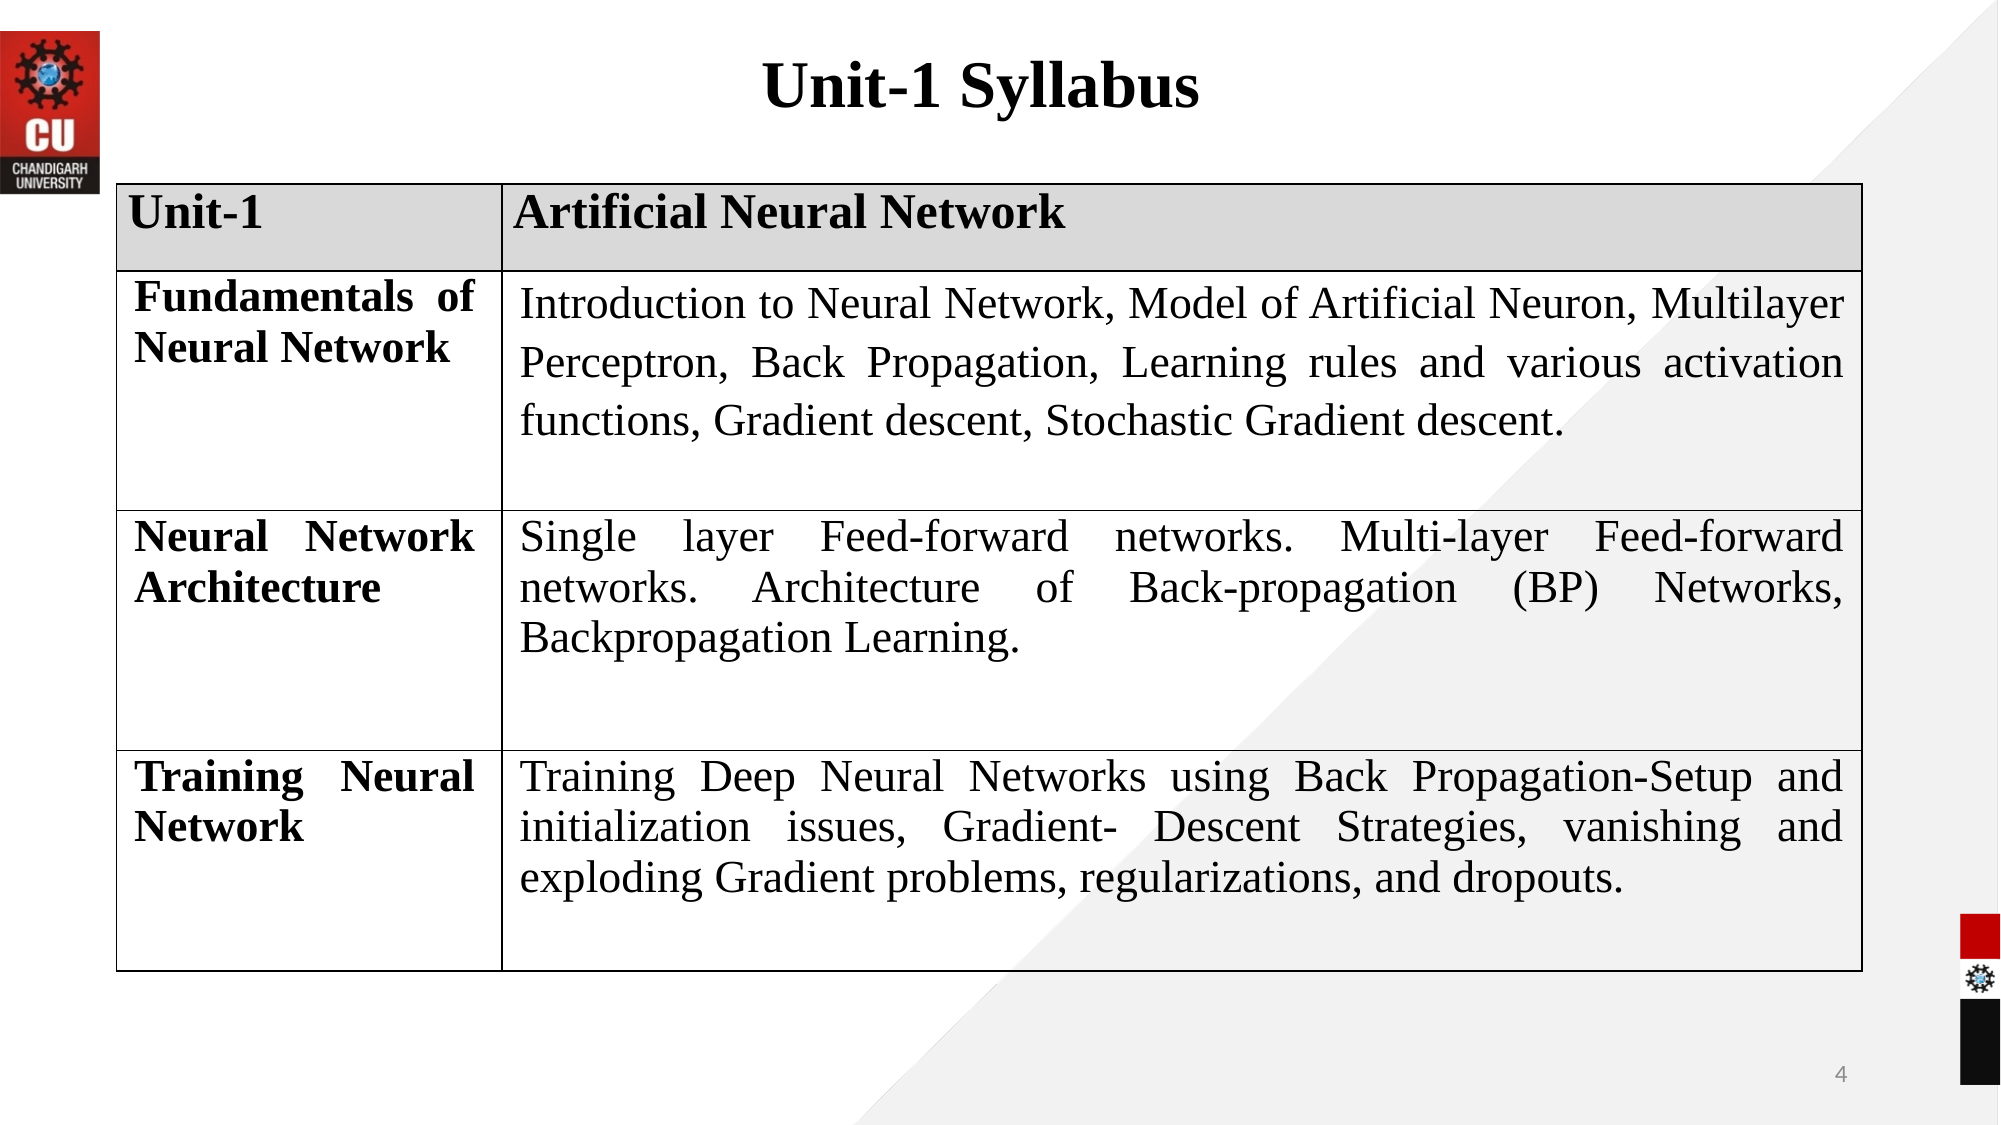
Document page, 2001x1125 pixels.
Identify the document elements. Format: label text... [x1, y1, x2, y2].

title Unit-1 Syllabus [118, 15, 1844, 157]
table_cell Fundamentals of Neural Network [117, 272, 501, 510]
table_cell Neural Network Architecture [117, 511, 501, 750]
table_cell Single layer Feed-forward networks. Multi-layer Feed-forward networks. Architecture of Back-propagation (BP) Networks, Backpropagation Learning. [503, 511, 1861, 750]
table_cell Training Deep Neural Networks using Back Propagation-Setup and initialization issues, Gradient- Descent Strategies, vanishing and exploding Gradient problems, regularizations, and dropouts. [503, 751, 1861, 970]
table_header Artificial Neural Network [503, 185, 1861, 270]
picture [0, 0, 2001, 1125]
table_cell Training Neural Network [117, 751, 501, 970]
table_header Unit-1 [117, 185, 501, 270]
slide_number 4 [1412, 1042, 1863, 1103]
table_cell Introduction to Neural Network, Model of Artificial Neuron, Multilayer Perceptron, Back Propagation, Learning rules and various activation functions, Gradient descent, Stochastic Gradient descent. [503, 272, 1861, 510]
